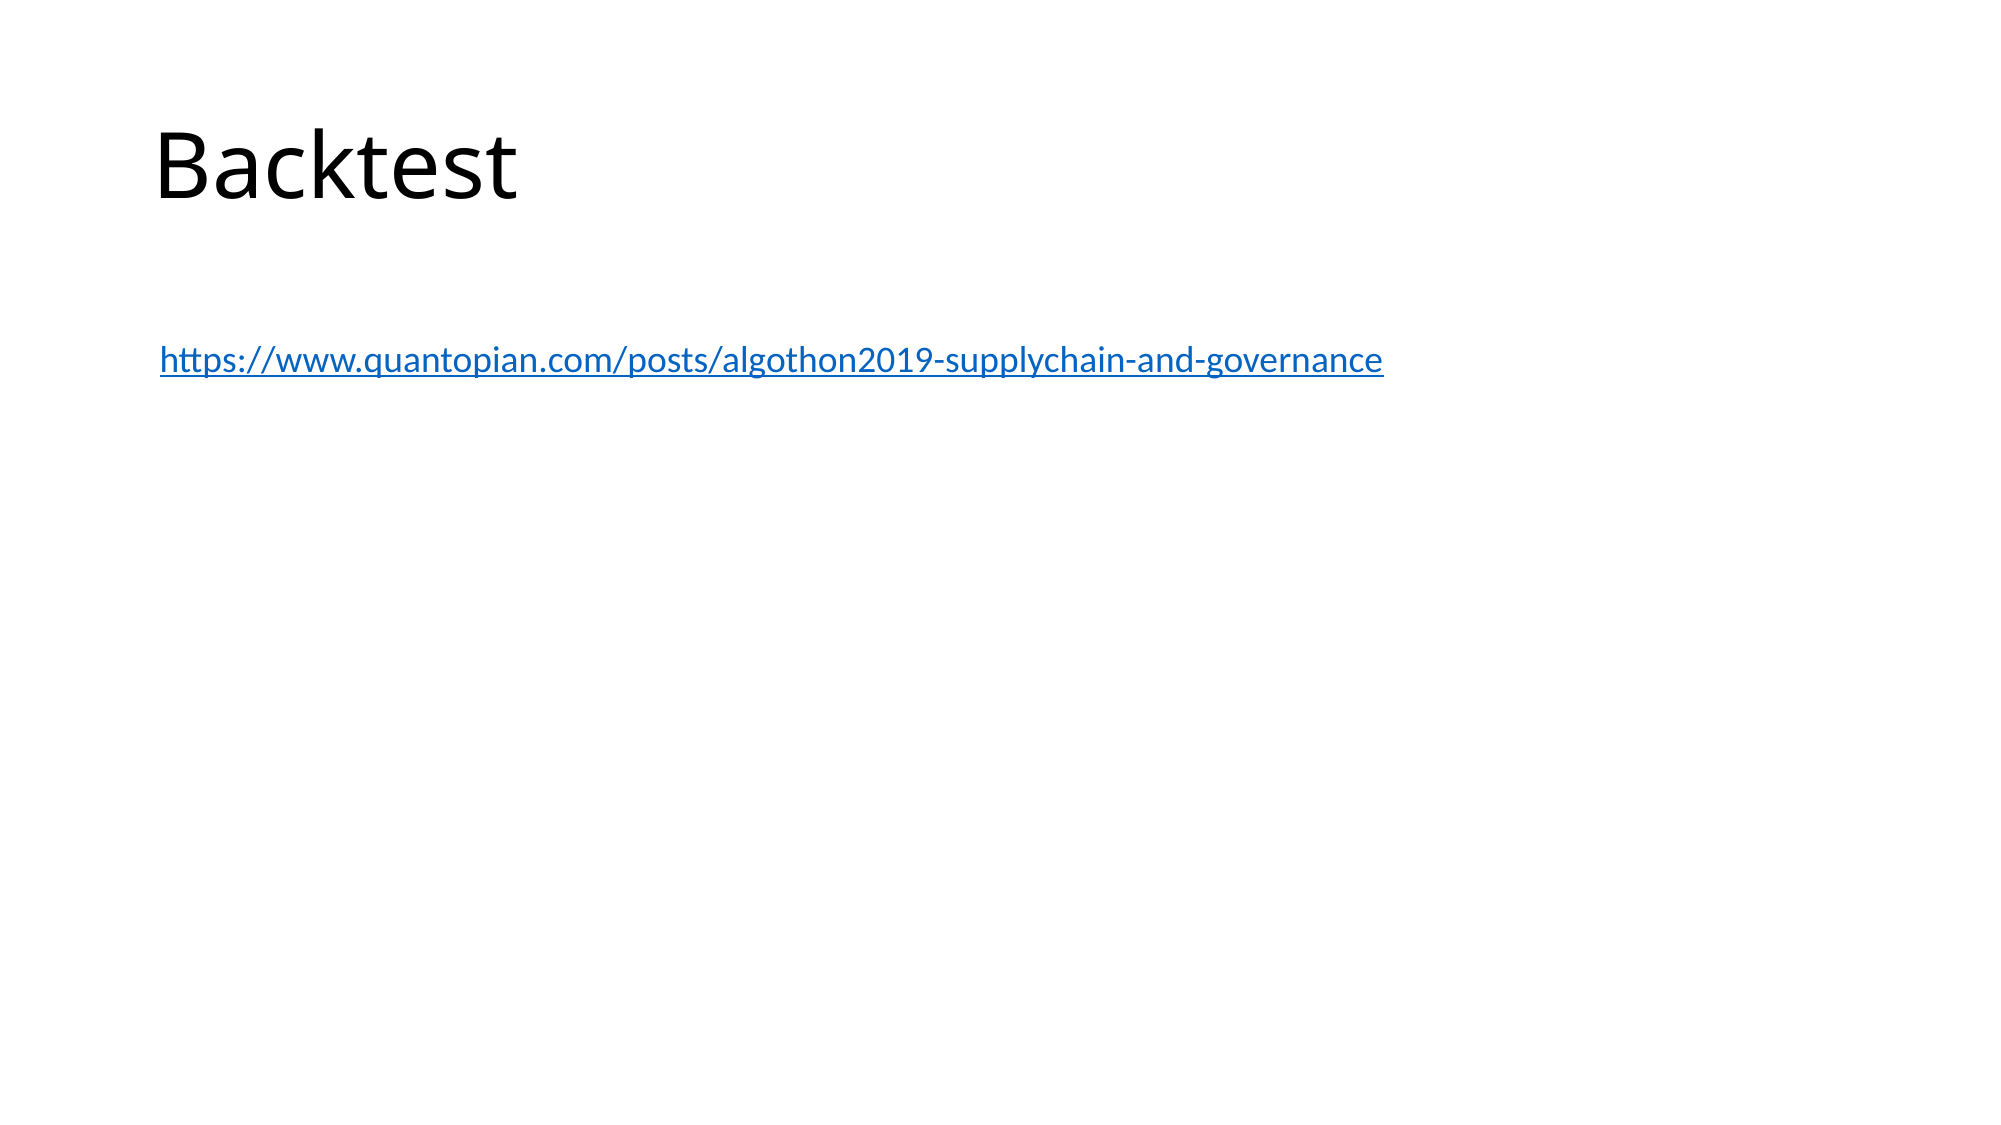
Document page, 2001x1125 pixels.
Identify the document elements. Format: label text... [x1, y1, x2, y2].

text_box https://www.quantopian.com/posts/algothon2019-supplychain-and-governance [144, 327, 1399, 387]
title Backtest [137, 59, 1863, 278]
